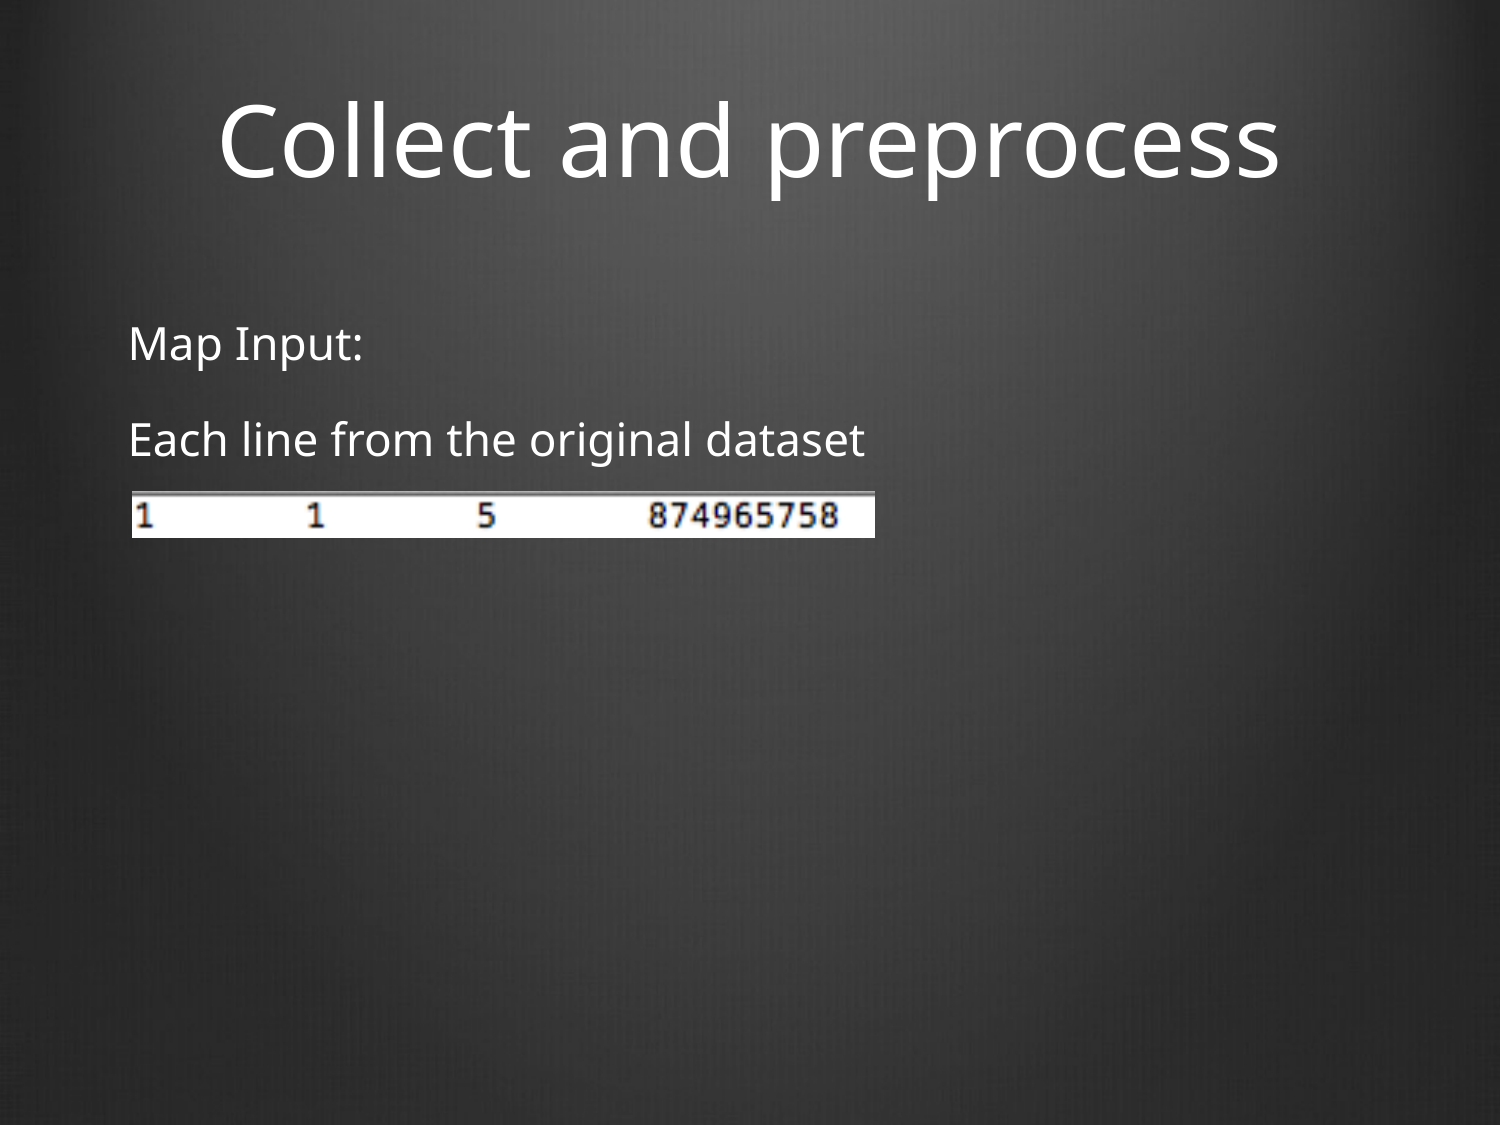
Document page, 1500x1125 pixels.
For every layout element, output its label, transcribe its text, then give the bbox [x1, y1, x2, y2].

title Collect and preprocess [112, 19, 1388, 255]
picture [132, 491, 875, 538]
list Map Input: Each line from the original dataset [112, 306, 1388, 1005]
